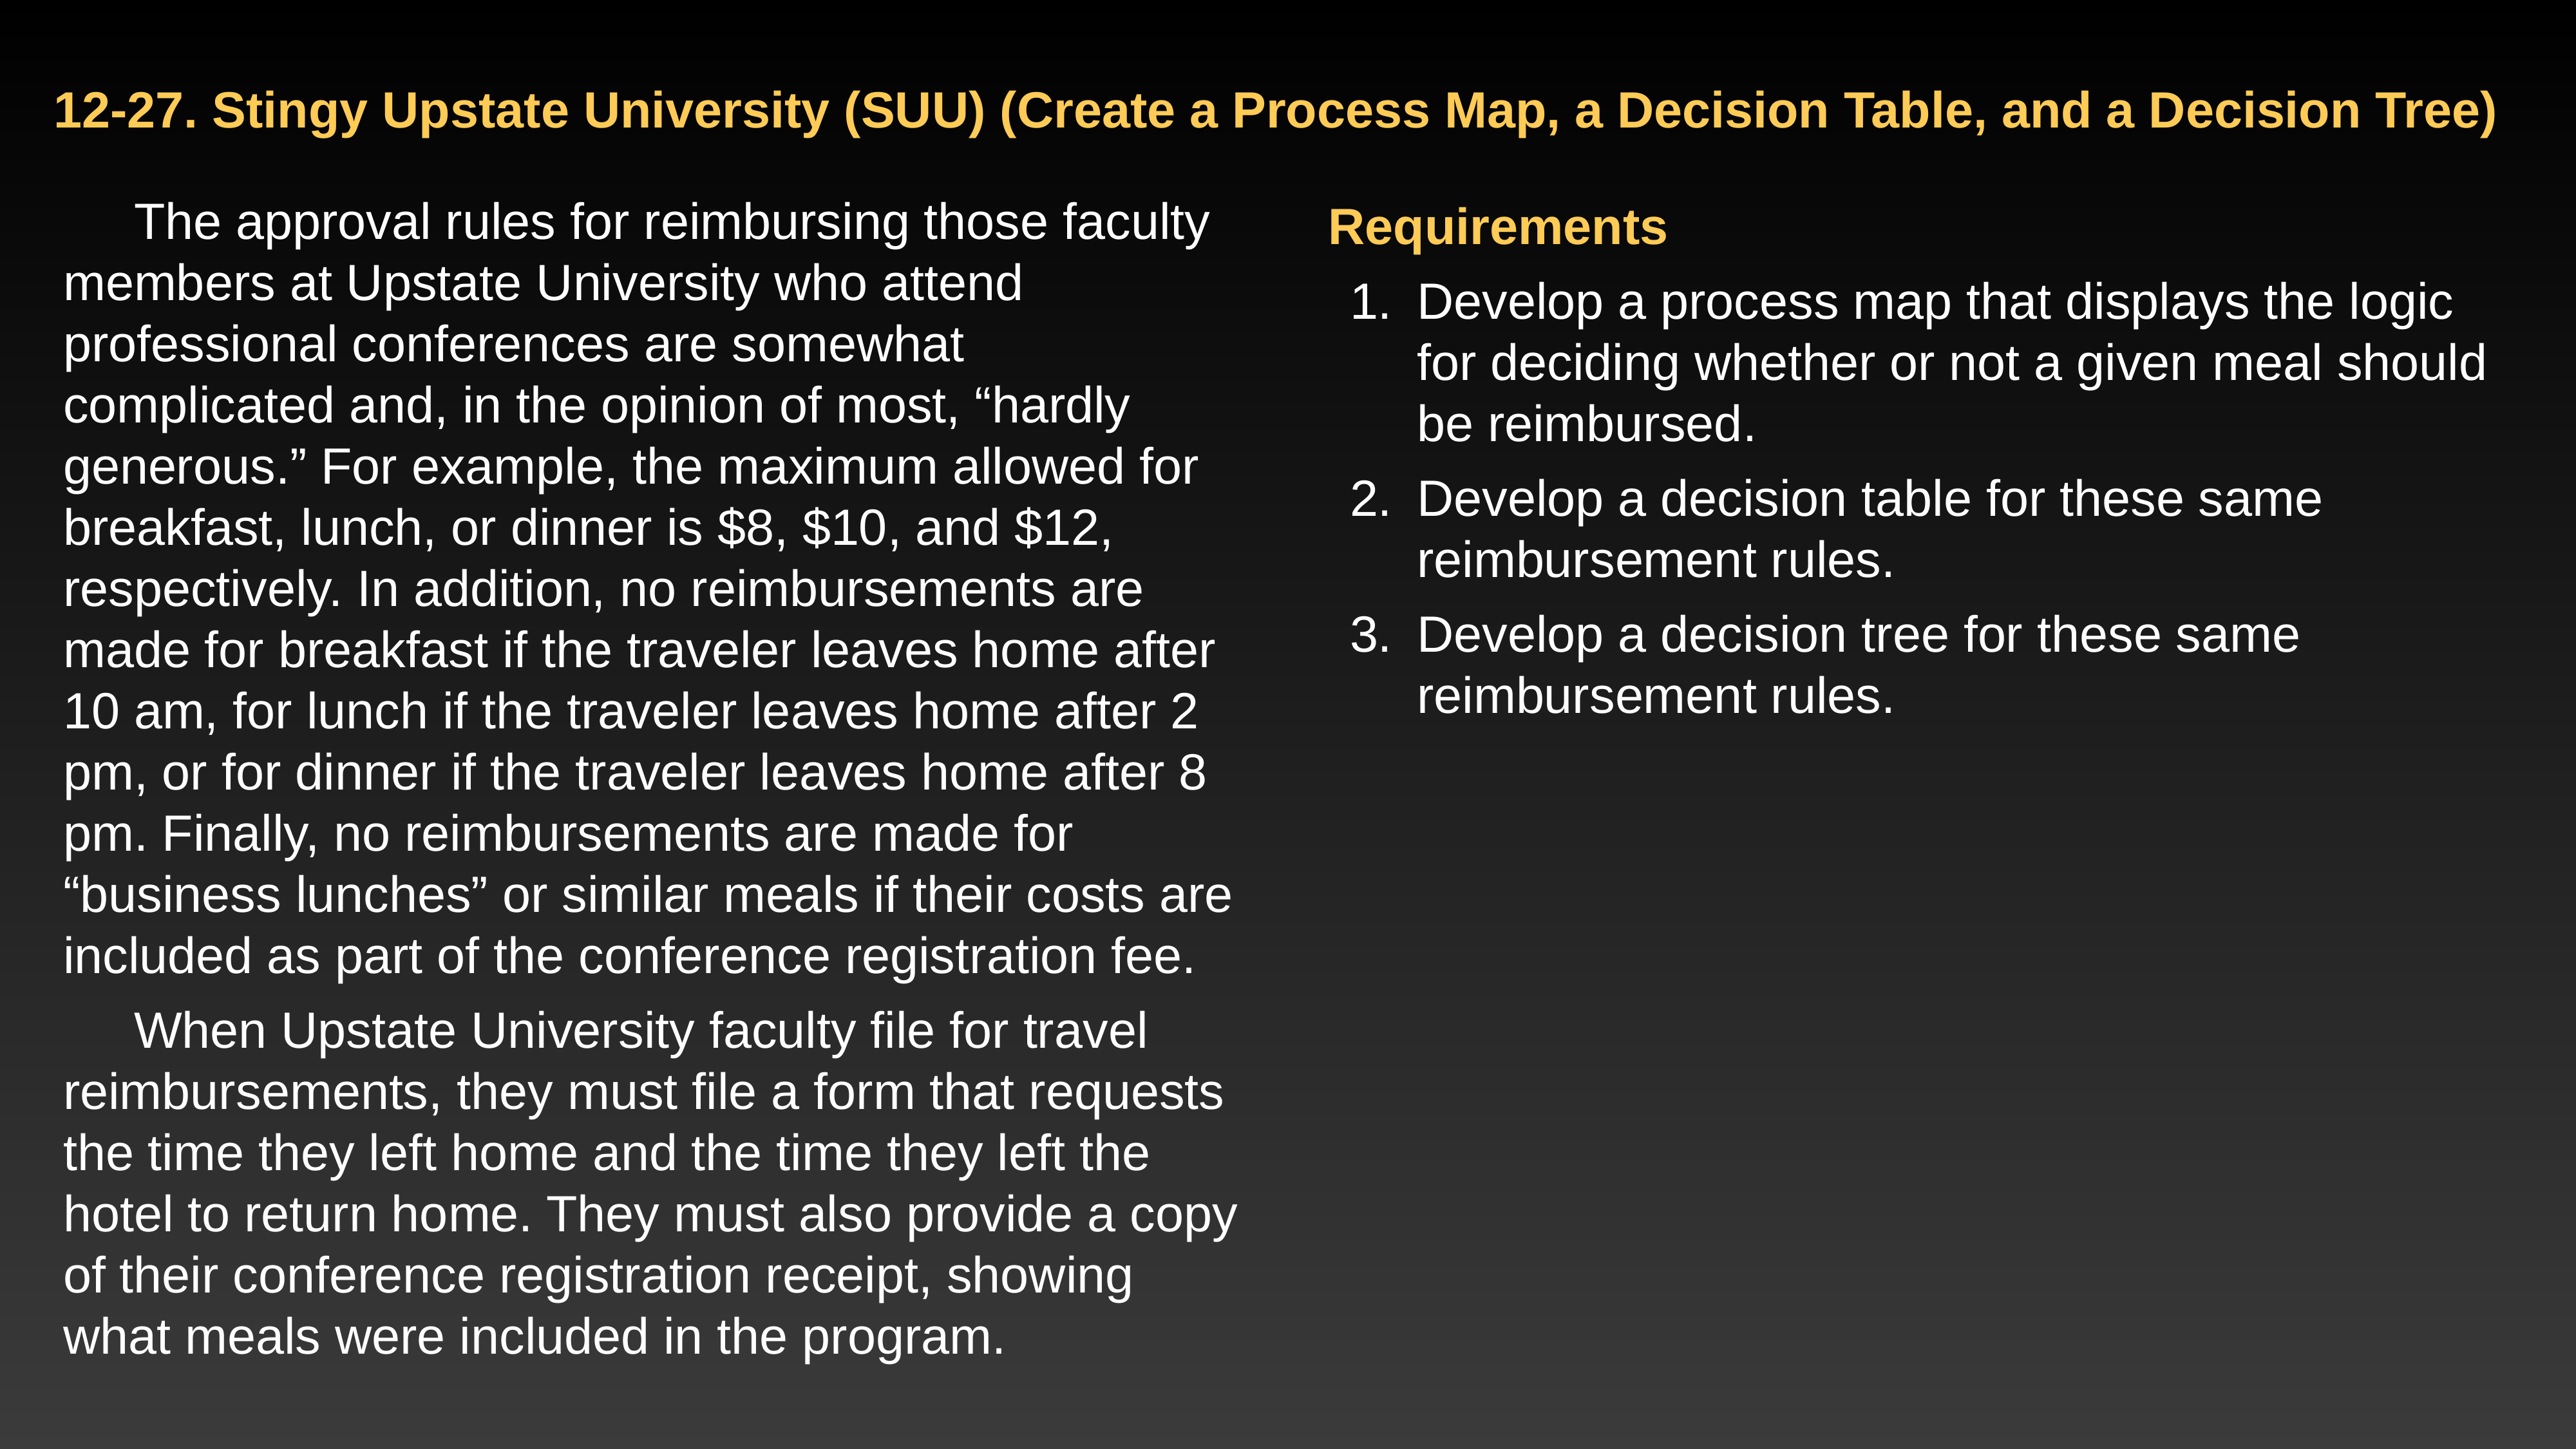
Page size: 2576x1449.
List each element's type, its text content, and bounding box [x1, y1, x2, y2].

text_box 12-27. Stingy Upstate University (SUU) (Create a Process Map, a Decision Table, and a Decision Tree) [48, 71, 2505, 144]
text_box Requirements Develop a process map that displays the logic for deciding whether or not a given meal should be reimbursed. Develop a decision table for these same reimbursement rules. Develop a decision tree for these same reimbursement rules. [1323, 188, 2501, 729]
text_box The approval rules for reimbursing those faculty members at Upstate University who attend professional conferences are somewhat complicated and, in the opinion of most, “hardly generous.” For example, the maximum allowed for breakfast, lunch, or dinner is $8, $10, and $12, respectively. In addition, no reimbursements are made for breakfast if the traveler leaves home after 10 am, for lunch if the traveler leaves home after 2 pm, or for dinner if the traveler leaves home after 8 pm. Finally, no reimbursements are made for “business lunches” or similar meals if their costs are included as part of the conference registration fee. When Upstate University faculty file for travel reimbursements, they must file a form that requests the time they left home and the time they left the hotel to return home. They must also provide a copy of their conference registration receipt, showing what meals were included in the program. [57, 182, 1253, 1370]
